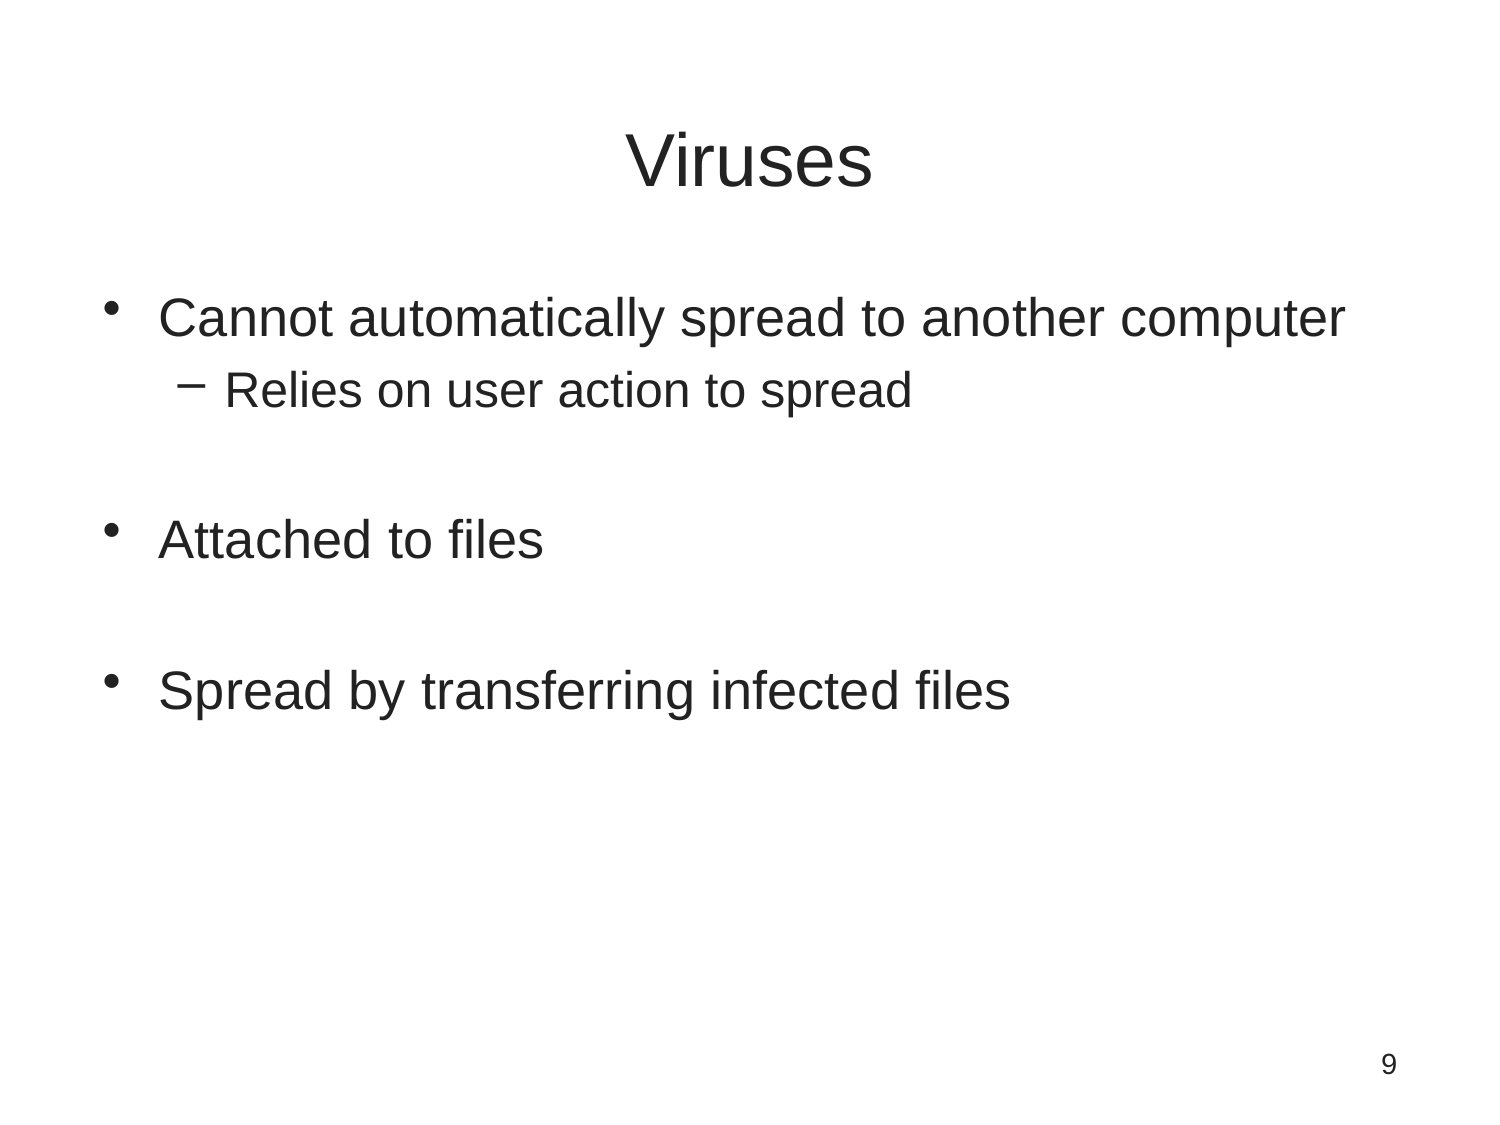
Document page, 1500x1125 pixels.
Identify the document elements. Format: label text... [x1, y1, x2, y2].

slide_number 9 [1324, 1037, 1413, 1101]
list Cannot automatically spread to another computer Relies on user action to spread Attached to files Spread by transferring infected files [87, 275, 1413, 1025]
title Viruses [87, 62, 1413, 250]
